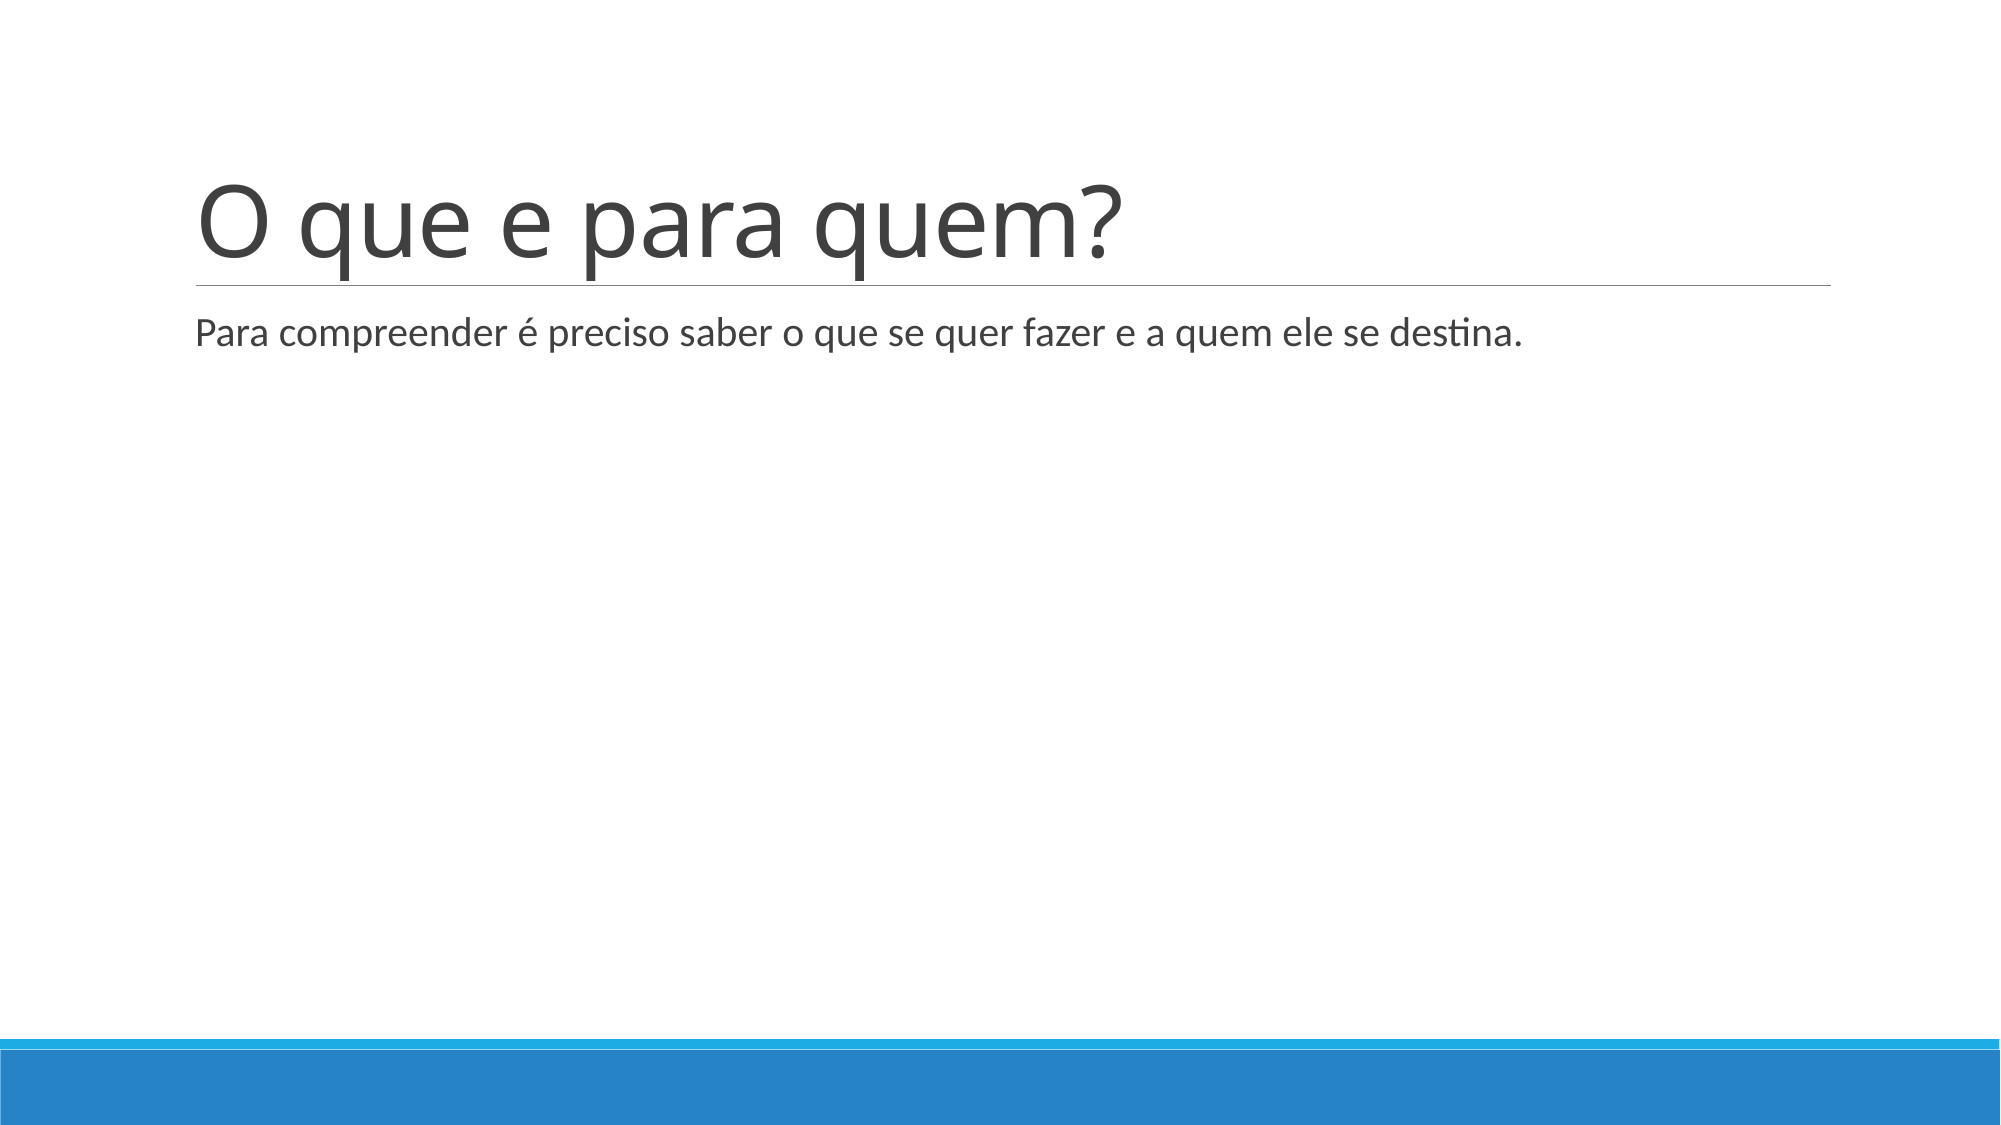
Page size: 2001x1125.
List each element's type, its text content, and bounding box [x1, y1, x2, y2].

title O que e para quem? [180, 47, 1830, 285]
list Para compreender é preciso saber o que se quer fazer e a quem ele se destina. [180, 302, 1830, 963]
